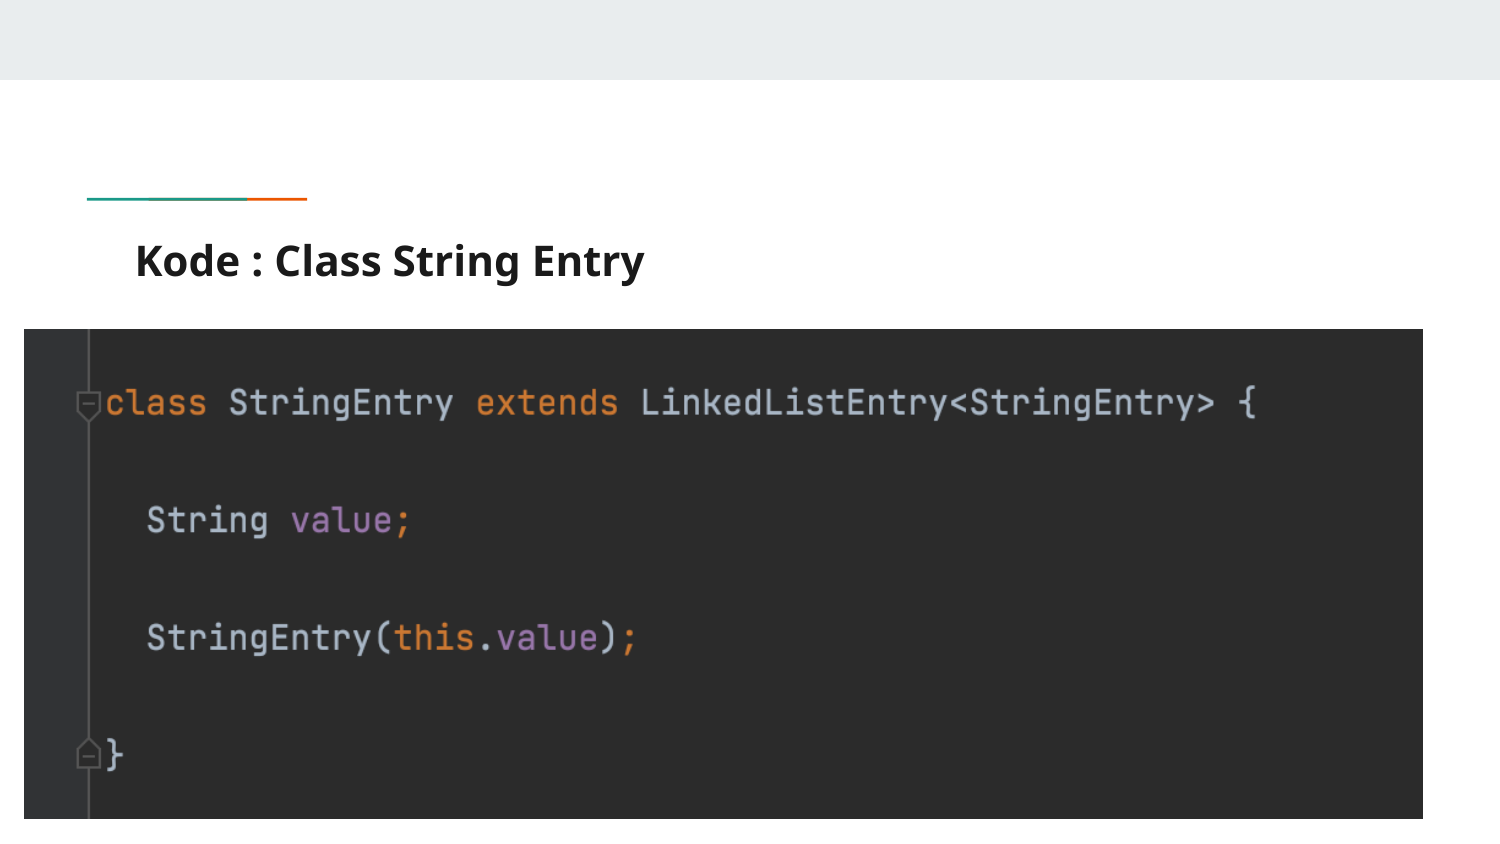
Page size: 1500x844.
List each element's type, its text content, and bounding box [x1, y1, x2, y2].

picture [24, 328, 1424, 819]
title Kode : Class String Entry [119, 216, 1381, 305]
